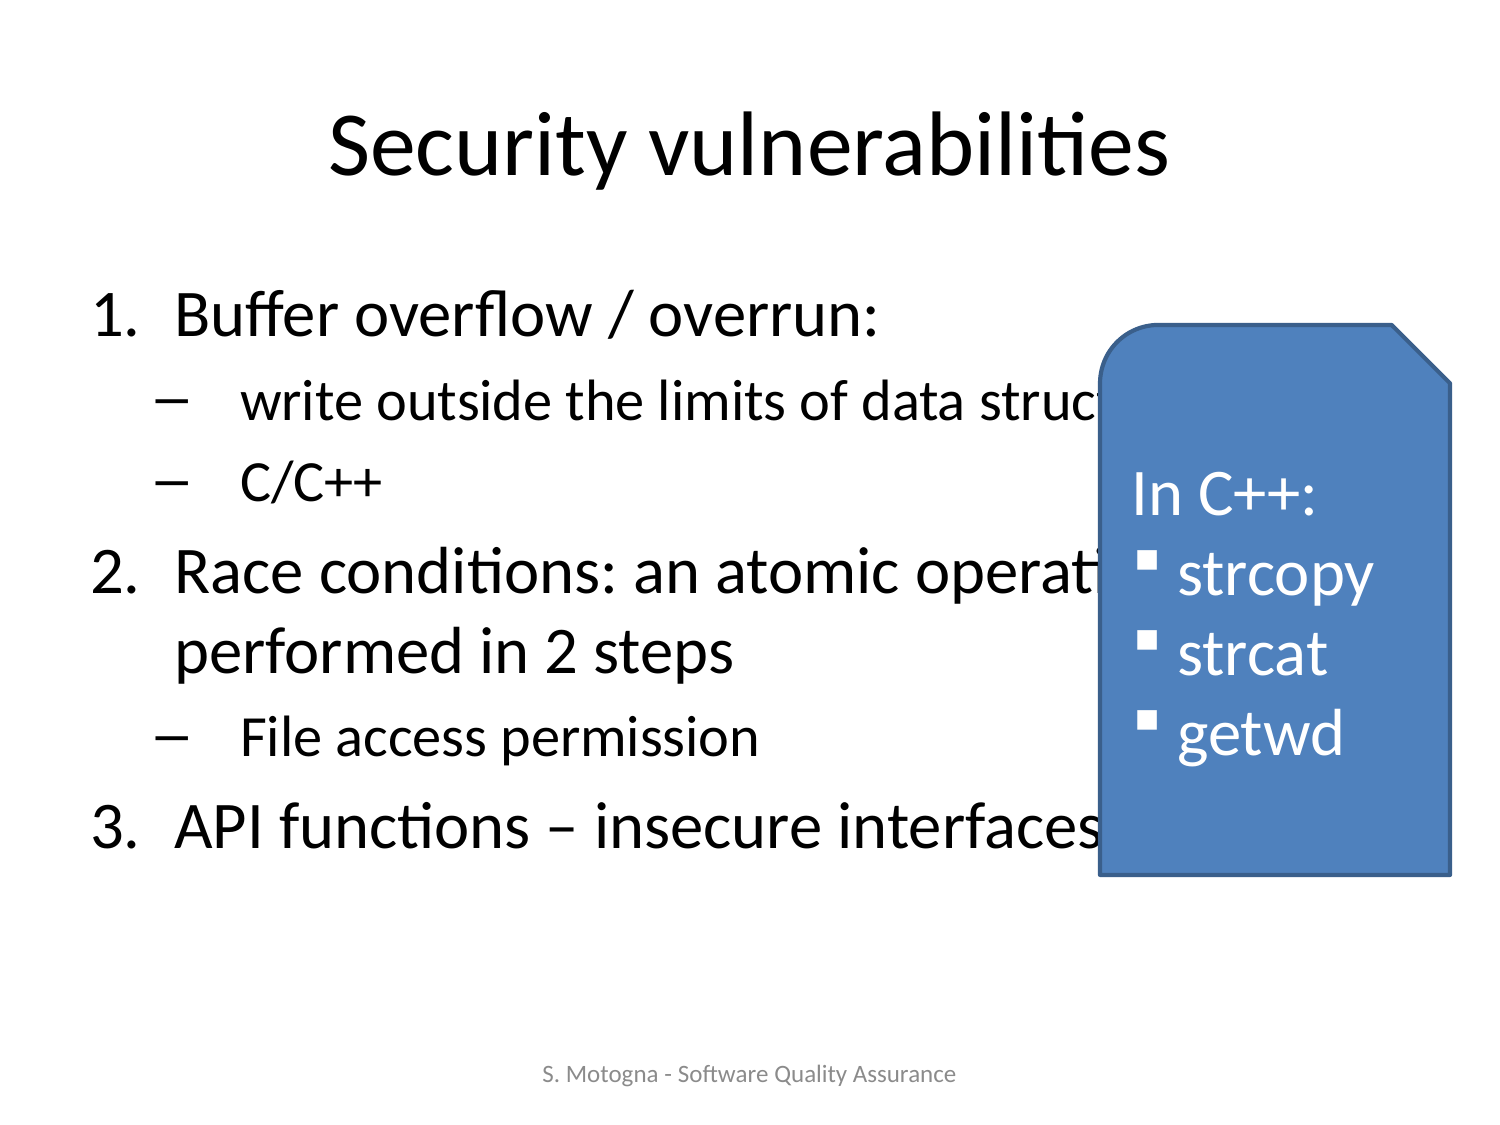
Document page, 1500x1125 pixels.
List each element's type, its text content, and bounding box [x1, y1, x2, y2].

list Buffer overflow / overrun: write outside the limits of data structure C/C++ Race conditions: an atomic operation is performed in 2 steps File access permission API functions – insecure interfaces [75, 262, 1425, 1005]
title Security vulnerabilities [75, 45, 1425, 233]
footer S. Motogna - Software Quality Assurance [512, 1042, 988, 1103]
text_box In C++: strcopy strcat getwd [1097, 322, 1453, 878]
